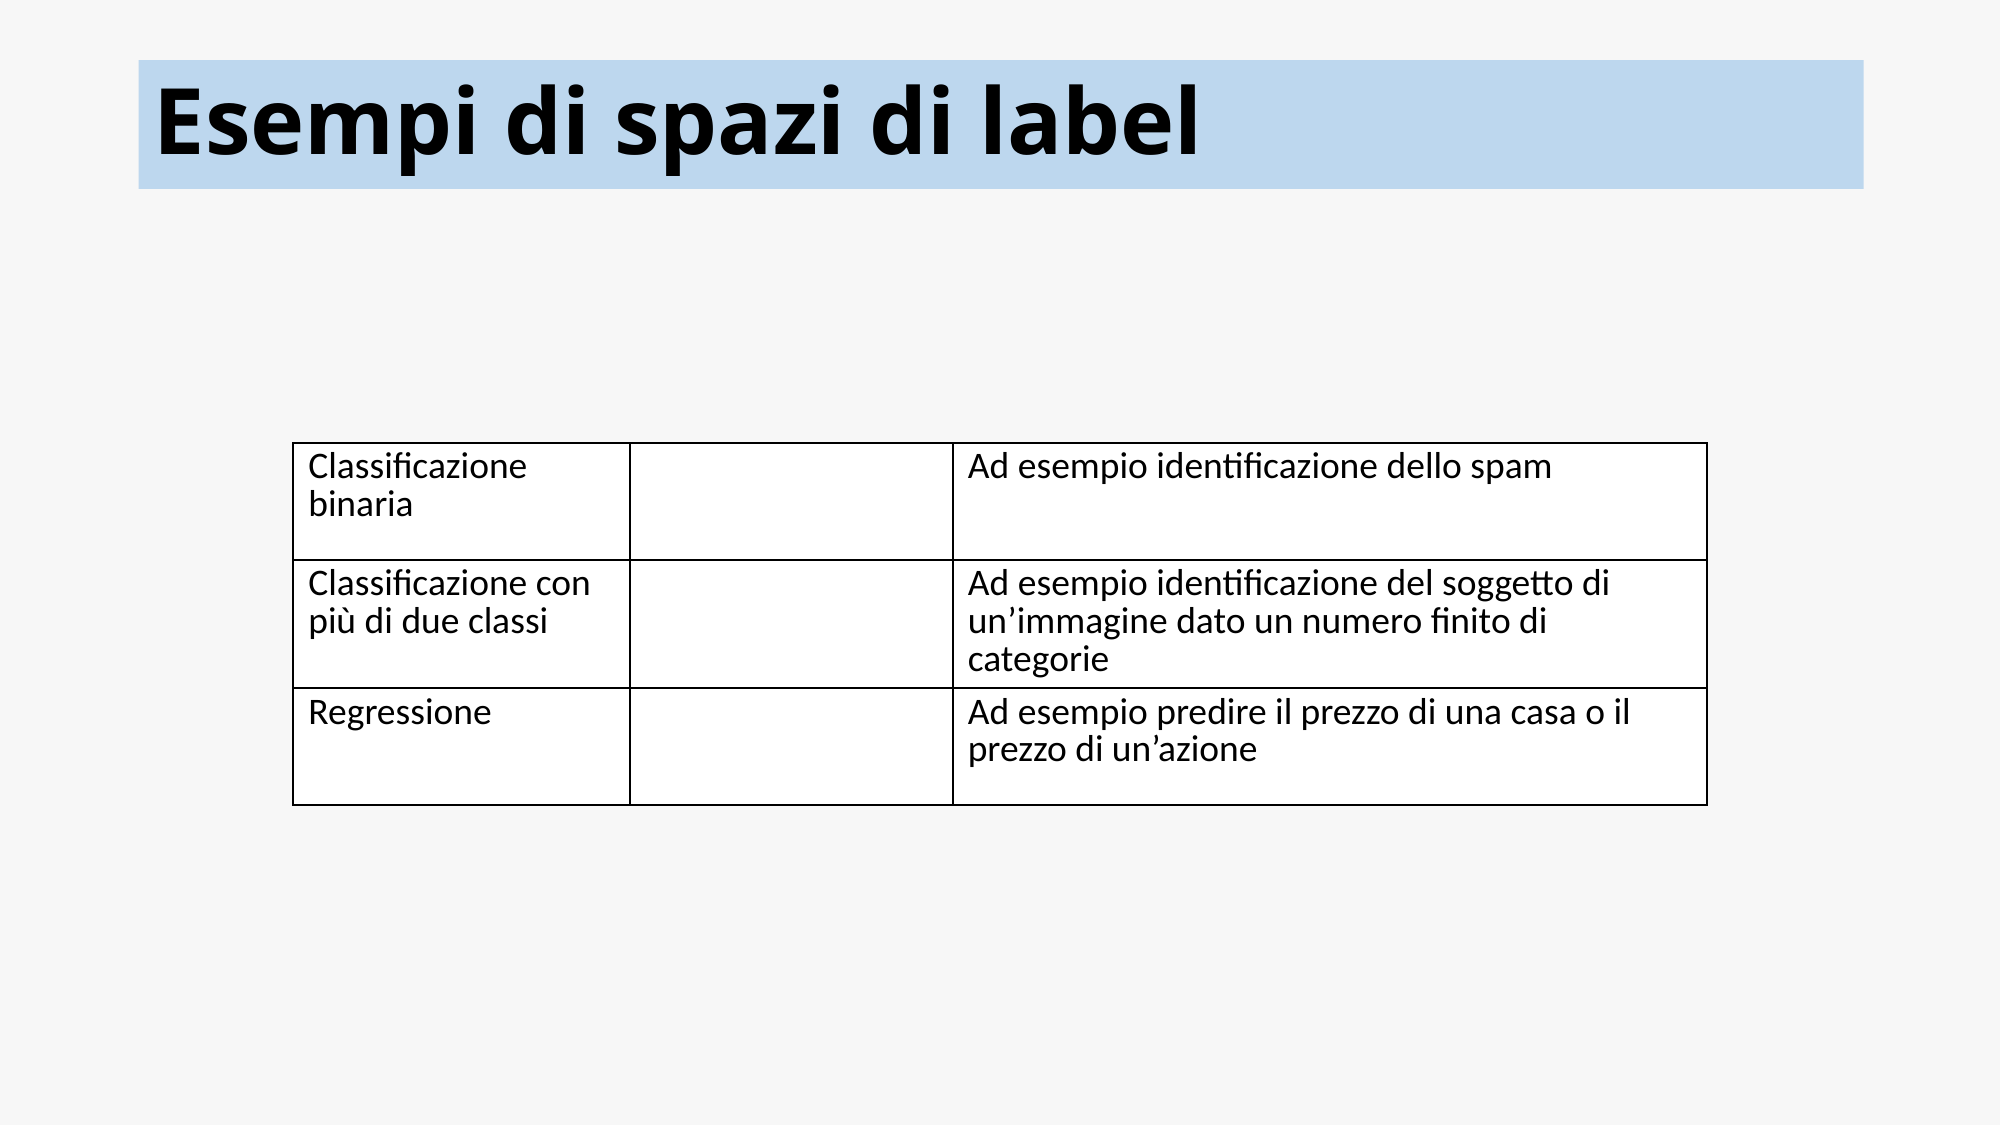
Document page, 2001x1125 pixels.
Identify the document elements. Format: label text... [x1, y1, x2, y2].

title Esempi di spazi di label [138, 60, 1864, 189]
